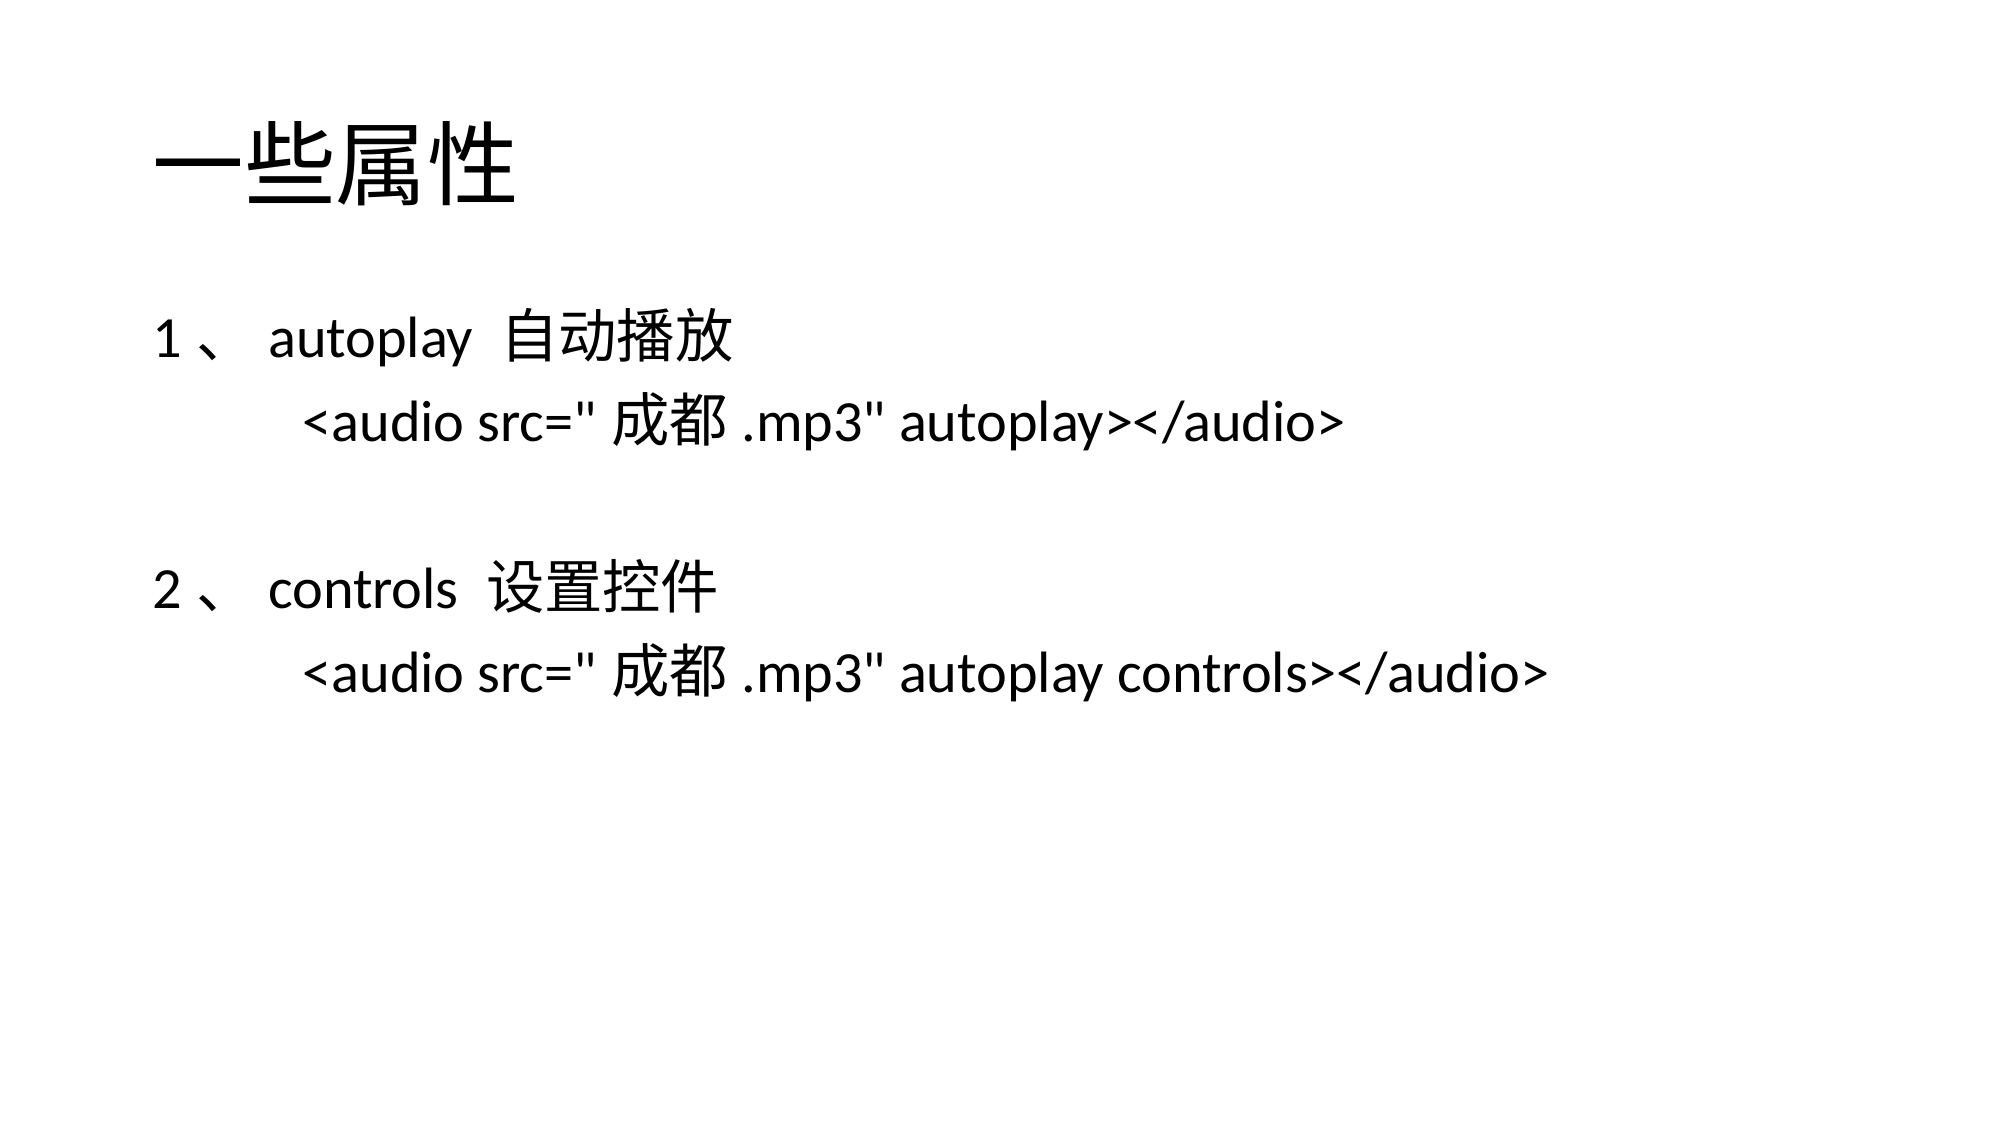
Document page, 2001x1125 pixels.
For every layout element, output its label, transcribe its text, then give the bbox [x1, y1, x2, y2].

list 1、autoplay 自动播放 <audio src="成都.mp3" autoplay></audio> 2、controls 设置控件 <audio src="成都.mp3" autoplay controls></audio> [137, 299, 1863, 1014]
title 一些属性 [137, 59, 1863, 278]
